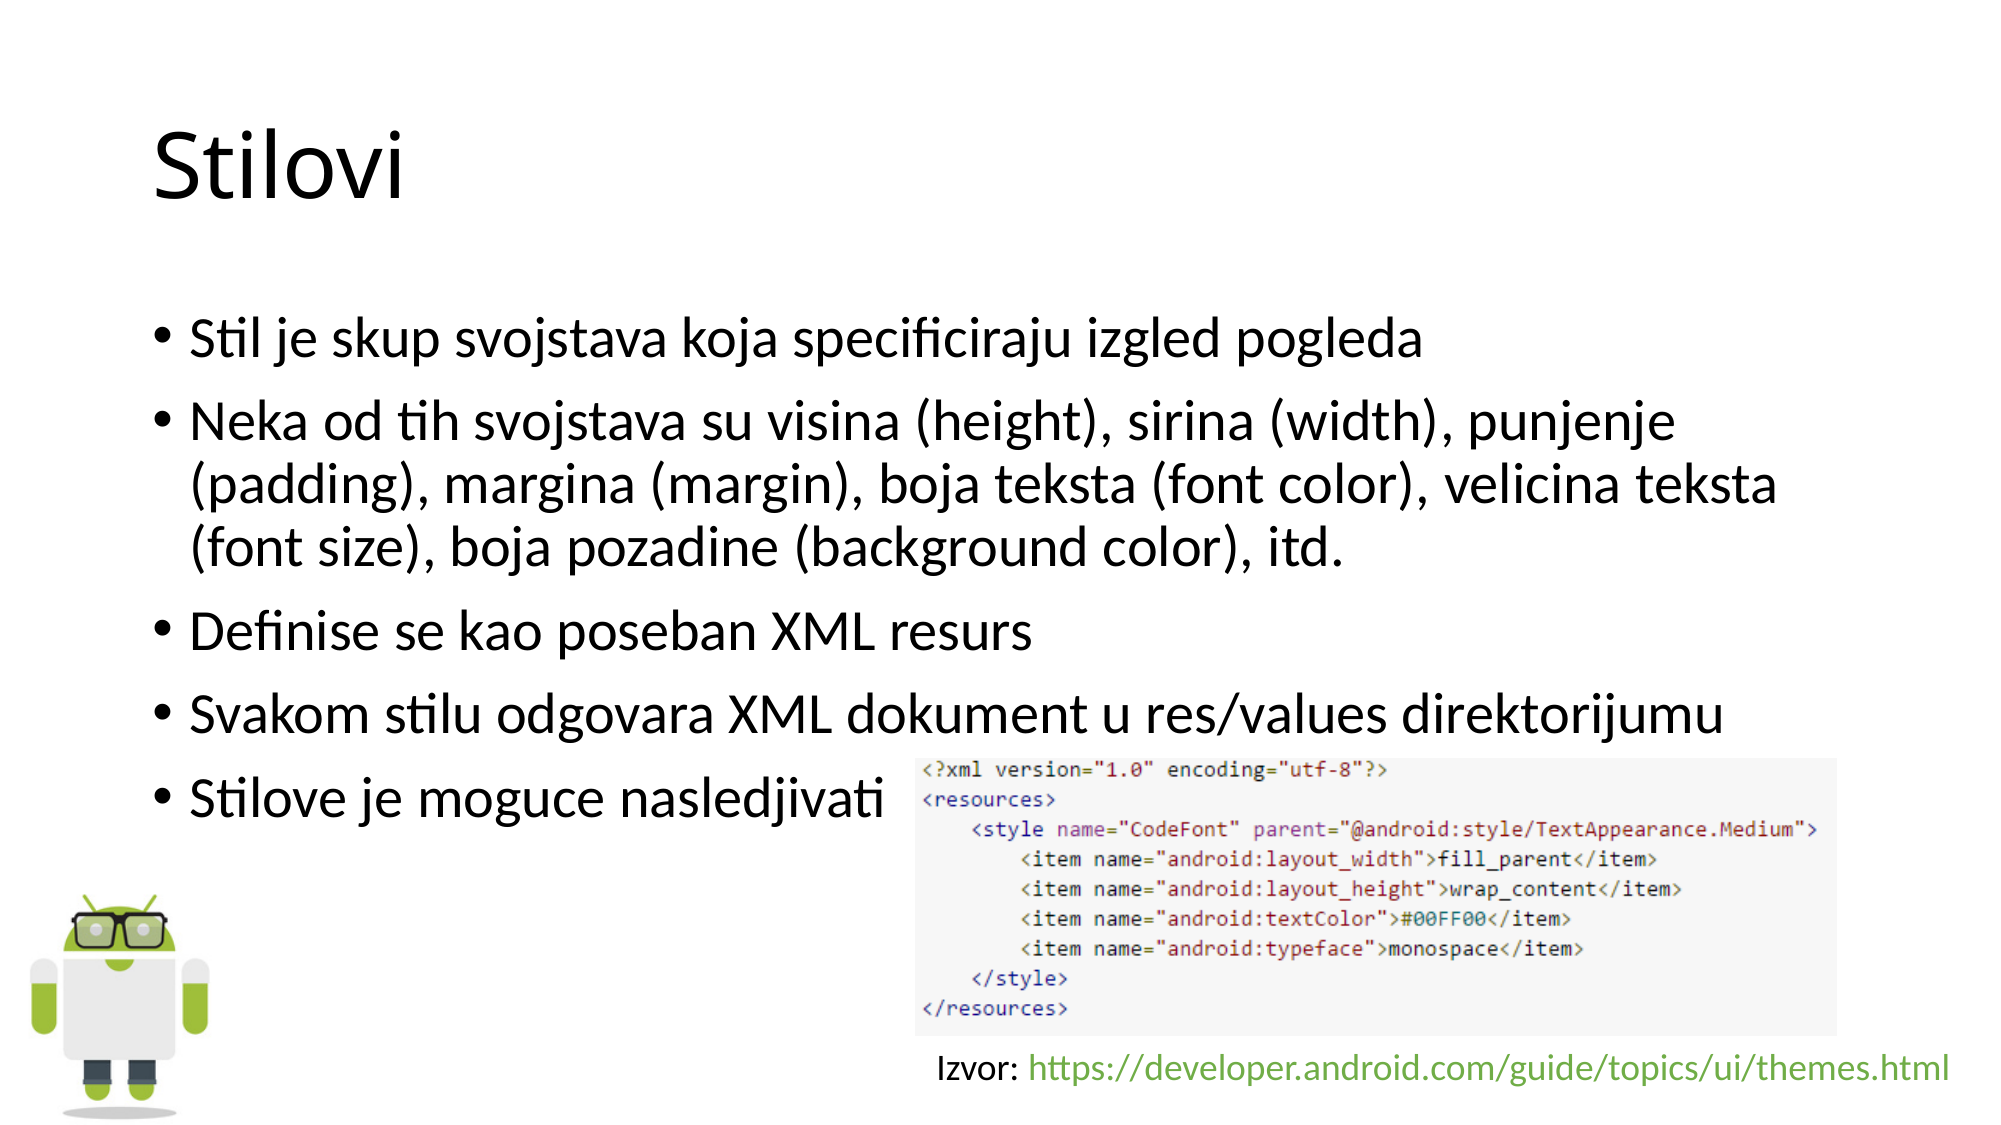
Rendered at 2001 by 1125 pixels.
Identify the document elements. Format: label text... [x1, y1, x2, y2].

title Stilovi [137, 59, 1863, 278]
text_box Izvor: https://developer.android.com/guide/topics/ui/themes.html [921, 1035, 1967, 1096]
picture [0, 885, 240, 1125]
picture [915, 758, 1837, 1036]
list Stil je skup svojstava koja specificiraju izgled pogleda Neka od tih svojstava su visina (height), sirina (width), punjenje (padding), margina (margin), boja teksta (font color), velicina teksta (font size), boja pozadine (background color), itd. Definise se kao poseban XML resurs Svakom stilu odgovara XML dokument u res/values direktorijumu Stilove je moguce nasledjivati [137, 299, 1863, 1014]
